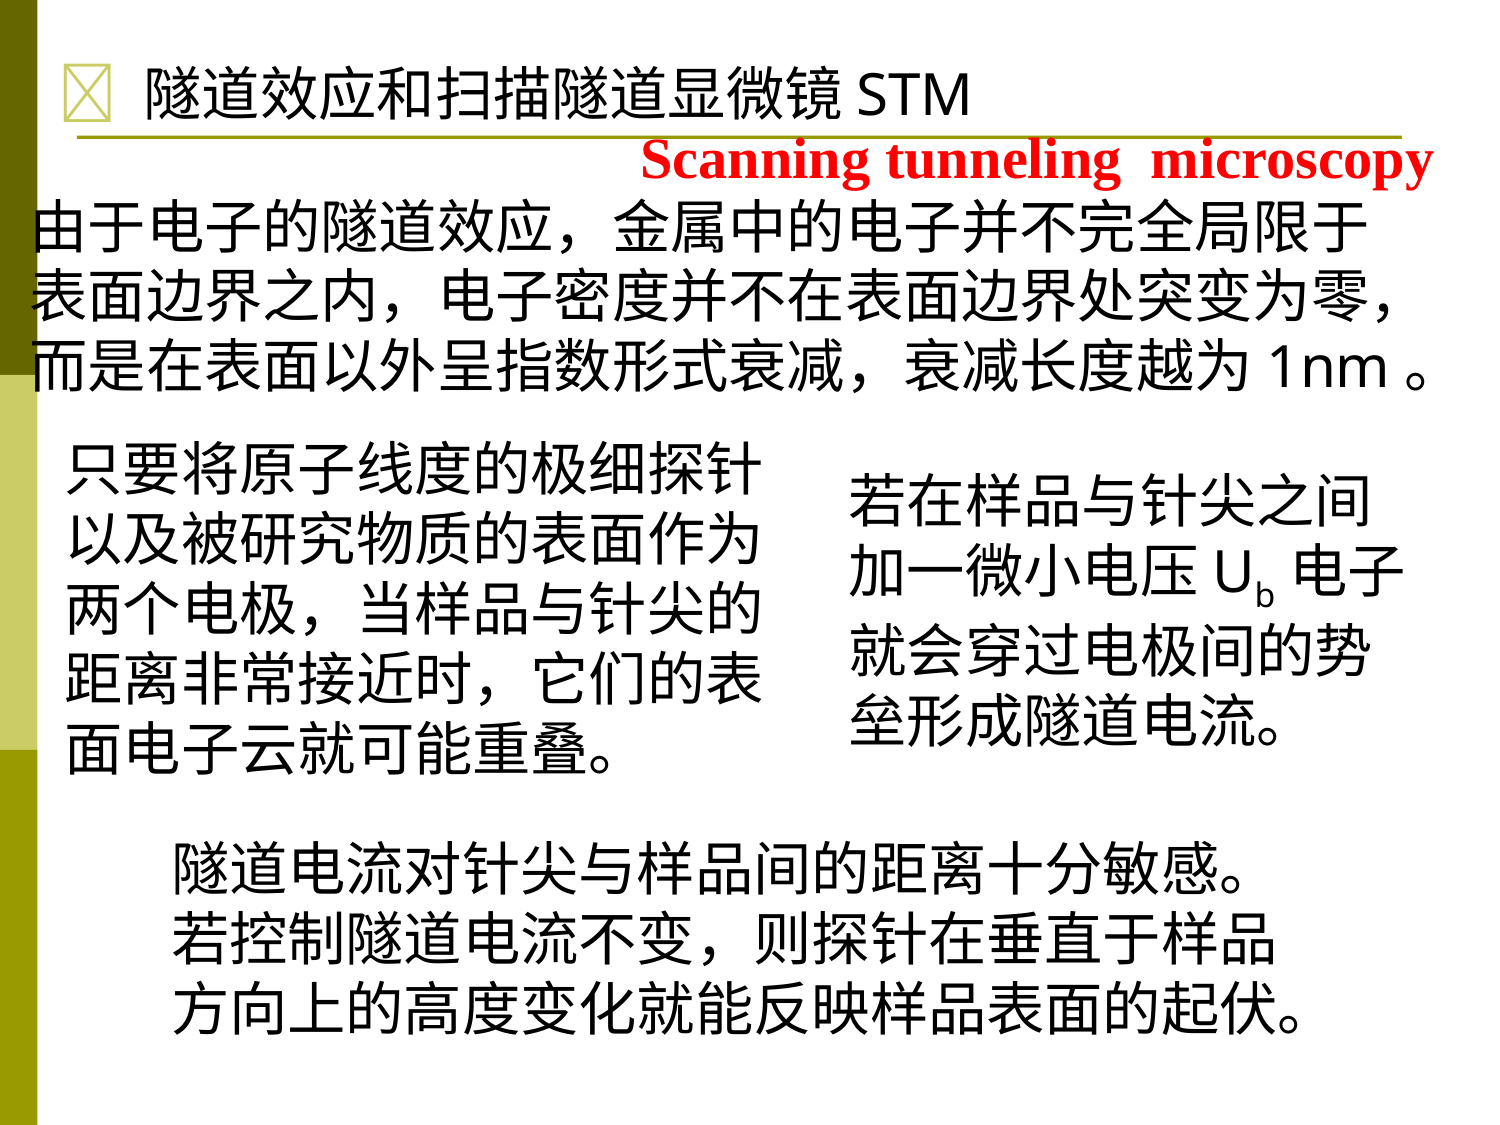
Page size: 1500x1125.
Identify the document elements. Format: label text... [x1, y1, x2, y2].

text_box Scanning tunneling microscopy [625, 112, 1451, 198]
text_box 隧道电流对针尖与样品间的距离十分敏感。 若控制隧道电流不变，则探针在垂直于样品 方向上的高度变化就能反映样品表面的起伏。 [156, 825, 1351, 1050]
text_box 若在样品与针尖之间 加一微小电压Ub电子 就会穿过电极间的势 垒形成隧道电流。 [833, 457, 1421, 762]
text_box 只要将原子线度的极细探针 以及被研究物质的表面作为 两个电极，当样品与针尖的 距离非常接近时，它们的表 面电子云就可能重叠。 [49, 425, 833, 790]
text_box  隧道效应和扫描隧道显微镜STM [43, 50, 989, 135]
text_box 由于电子的隧道效应，金属中的电子并不完全局限于 表面边界之内，电子密度并不在表面边界处突变为零， 而是在表面以外呈指数形式衰减，衰减长度越为1nm。 [14, 182, 1478, 407]
